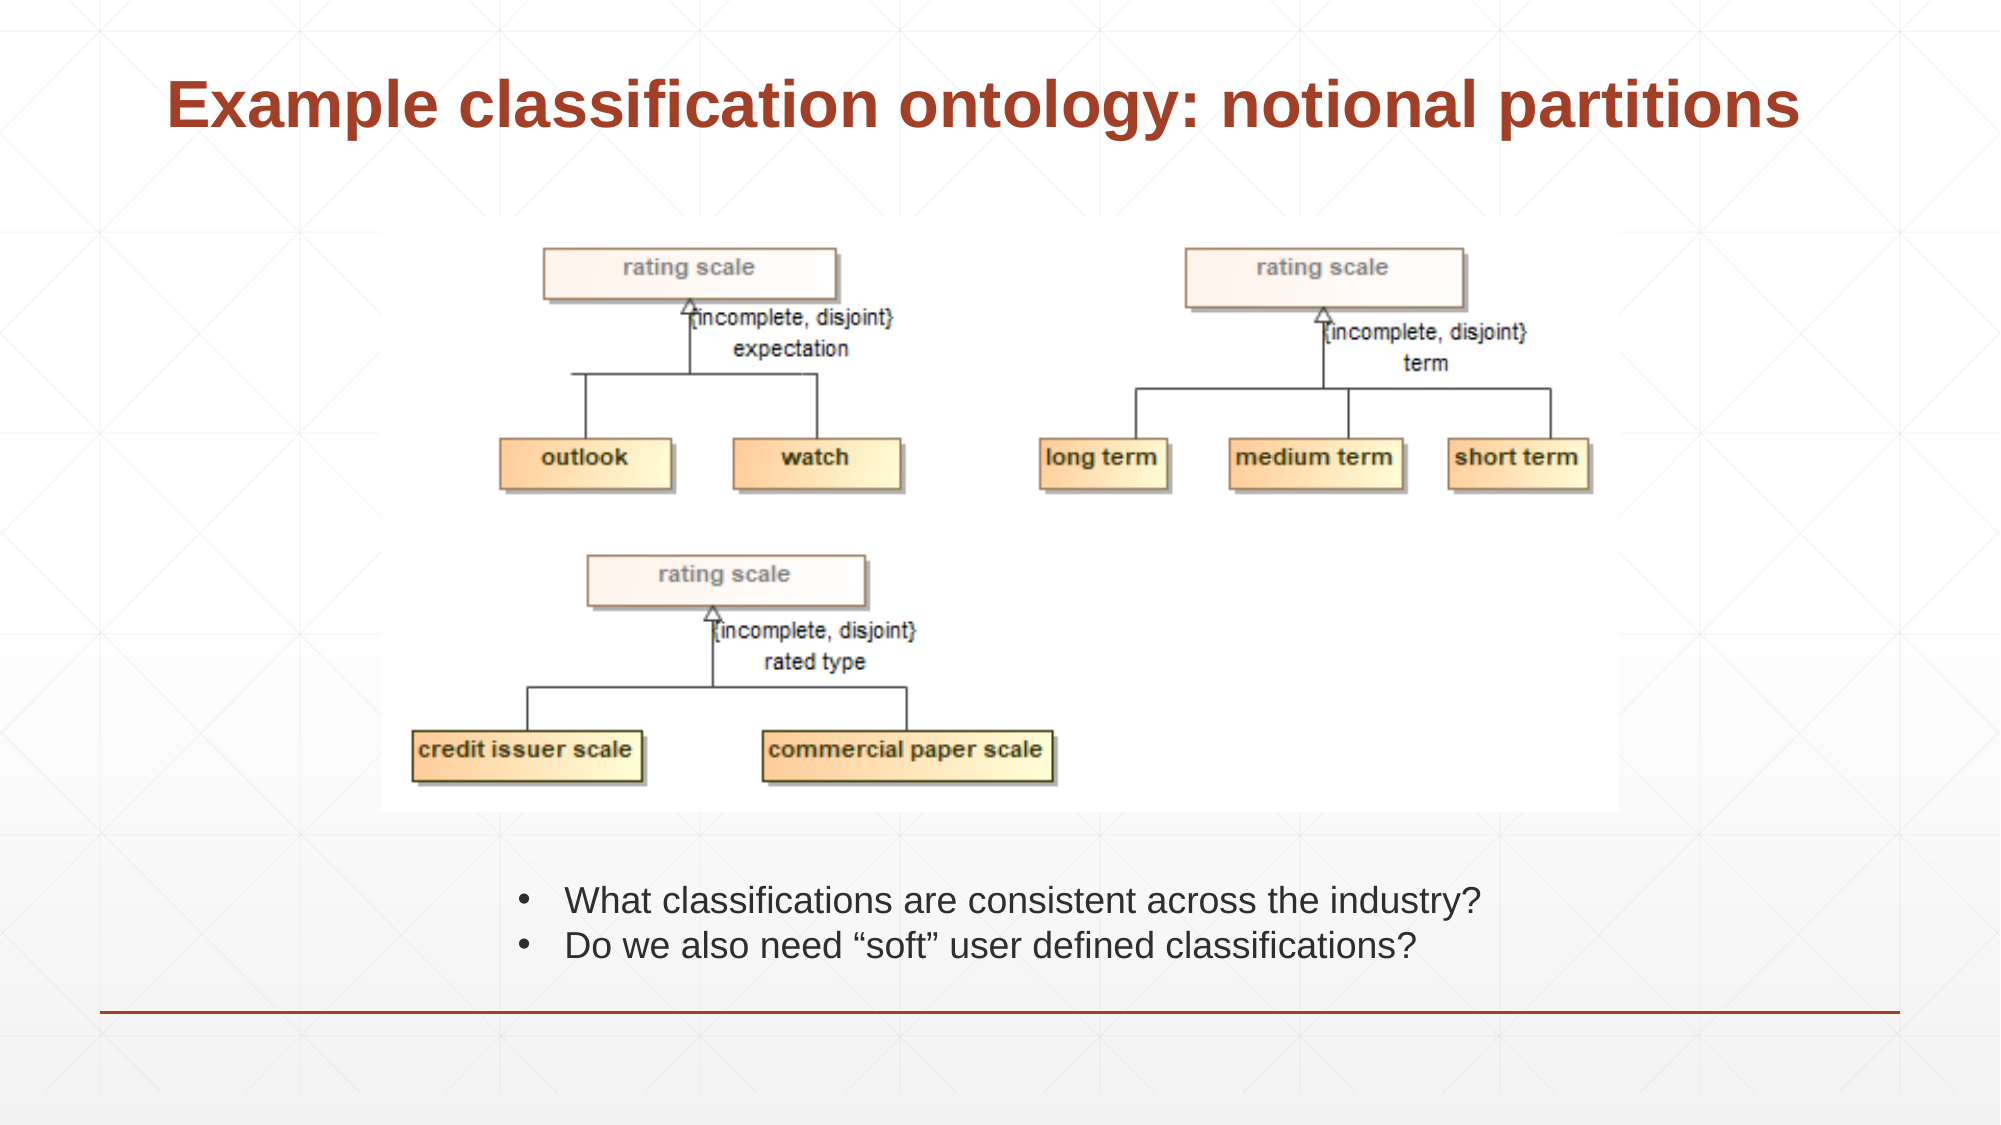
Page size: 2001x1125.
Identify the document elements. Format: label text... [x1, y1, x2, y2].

picture [381, 217, 1619, 812]
title Example classification ontology: notional partitions [151, 0, 1849, 150]
text_box What classifications are consistent across the industry? Do we also need “soft” user defined classifications? [502, 868, 1498, 974]
